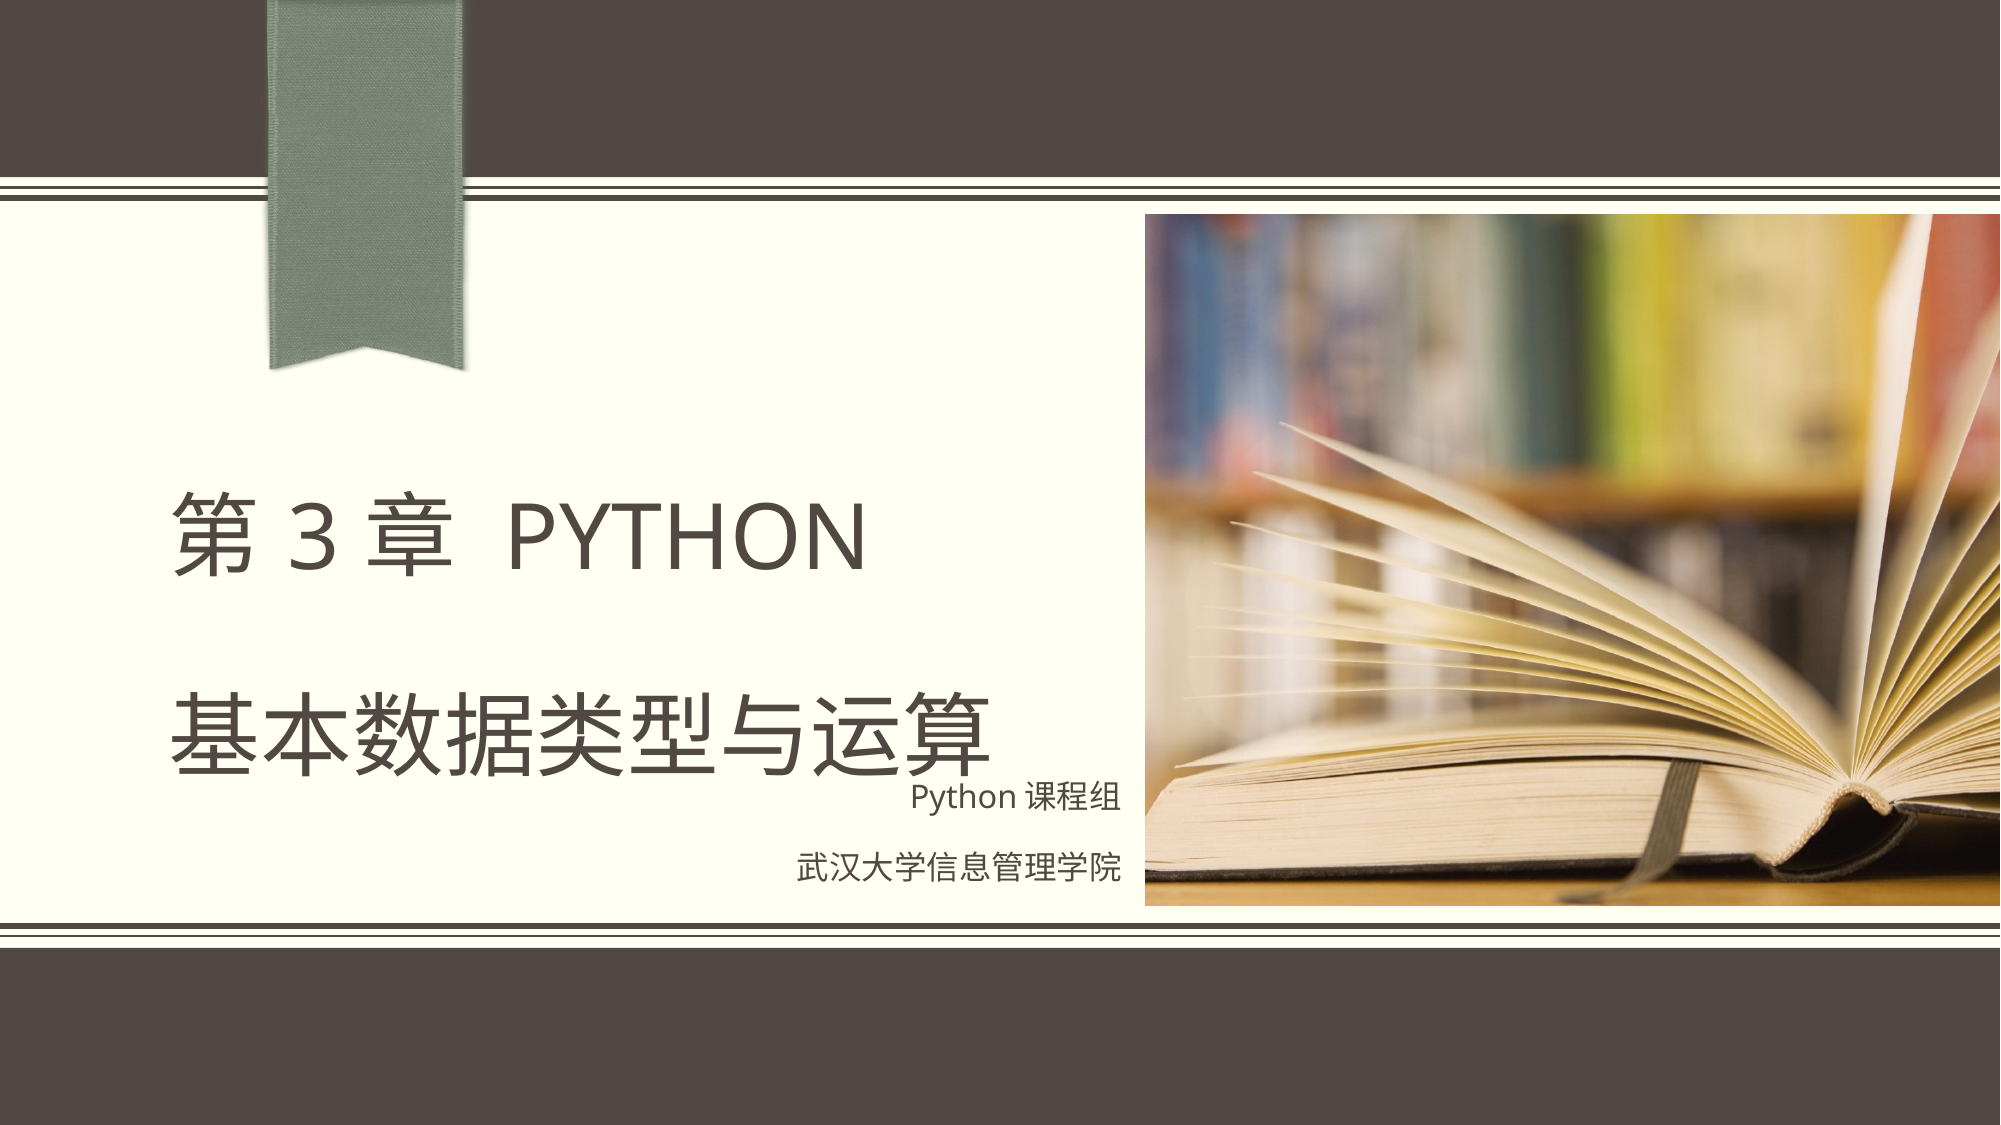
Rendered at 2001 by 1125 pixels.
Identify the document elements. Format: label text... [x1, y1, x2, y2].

picture [1145, 214, 2000, 906]
subtitle Python课程组 武汉大学信息管理学院 [181, 740, 1122, 897]
title 第3章 Python 基本数据类型与运算 [169, 378, 1110, 814]
